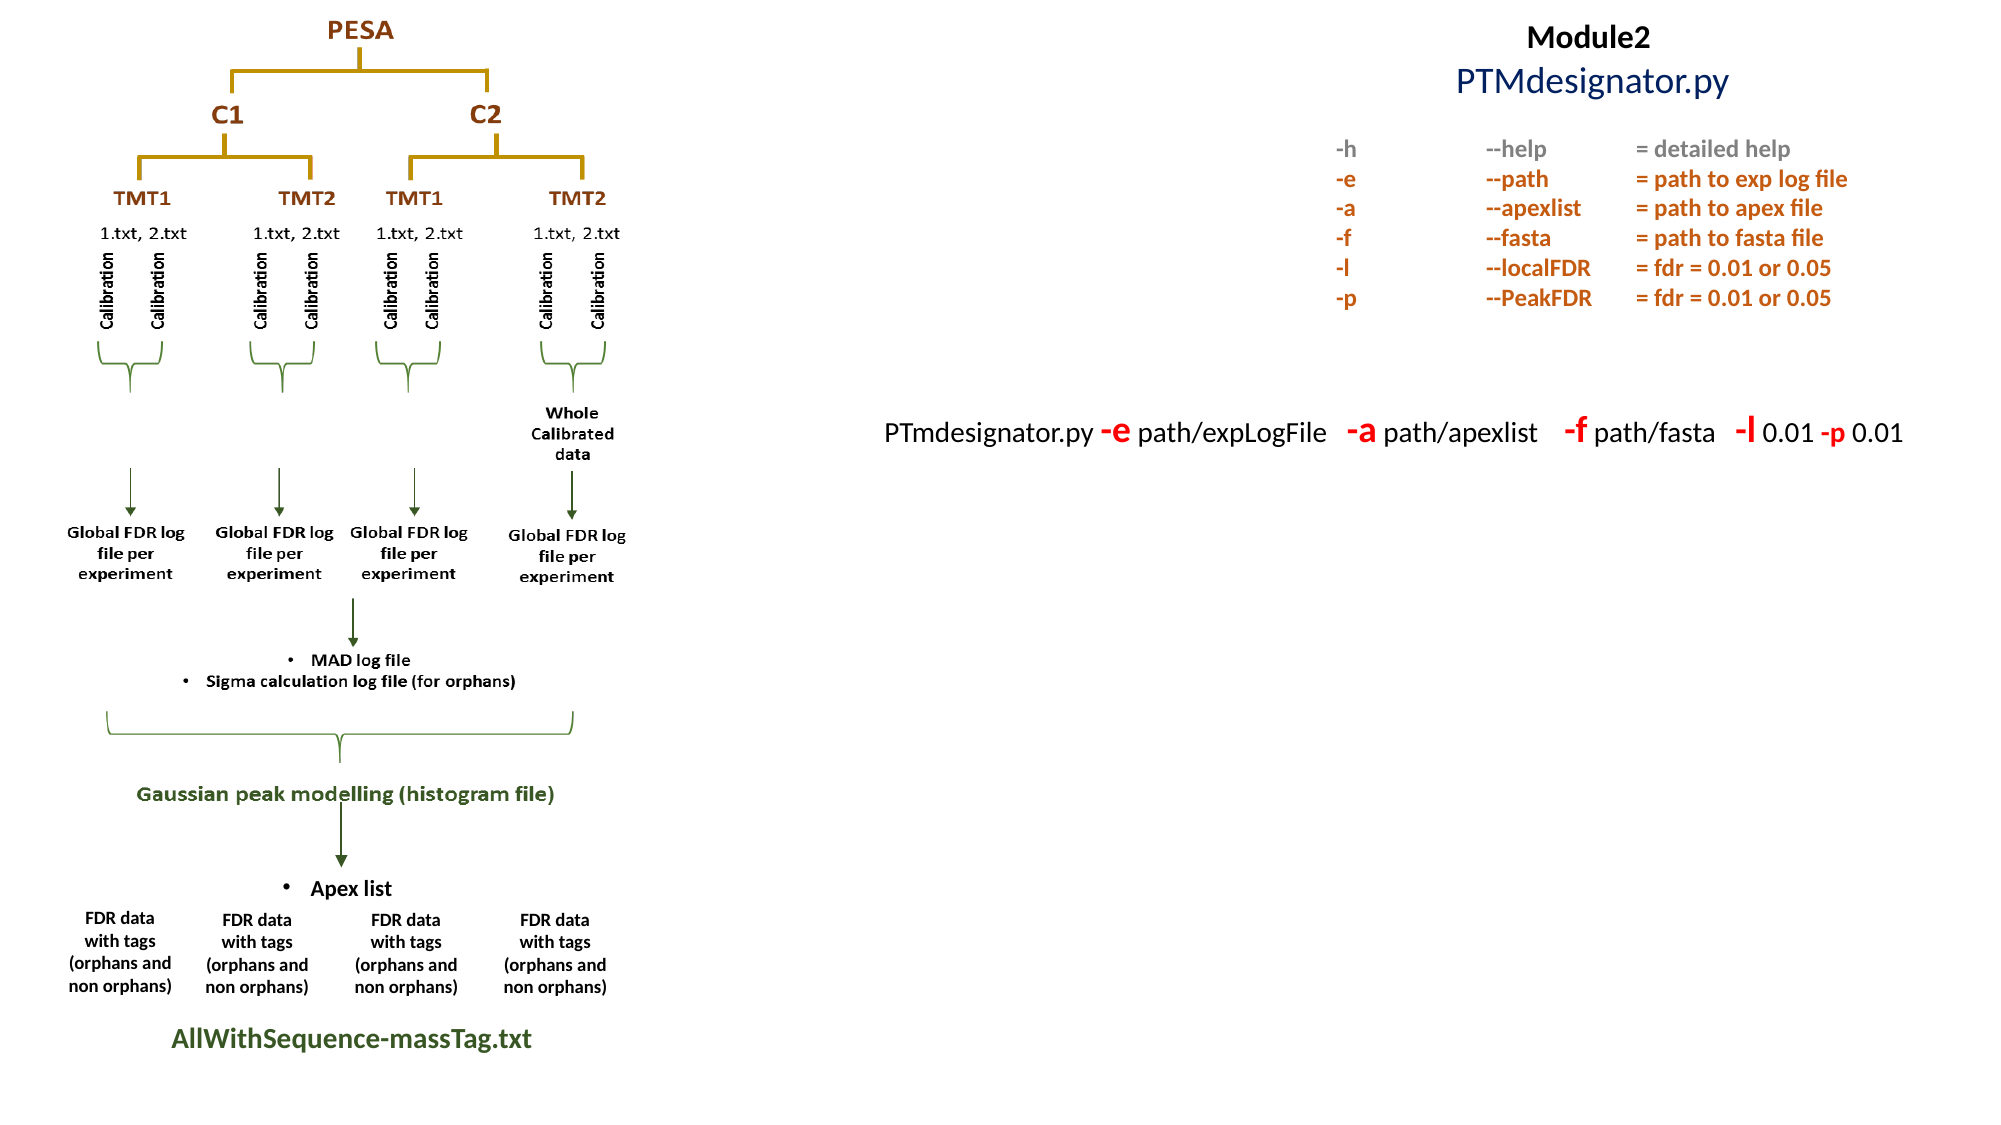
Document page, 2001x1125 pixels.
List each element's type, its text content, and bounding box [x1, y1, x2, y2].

text_box FDR data with tags (orphans and non orphans) [487, 899, 623, 1005]
text_box FDR data with tags (orphans and non orphans) [338, 899, 474, 1005]
text_box PTmdesignator.py -e path/expLogFile -a path/apexlist -f path/fasta -l 0.01 -p 0.01 [869, 397, 1941, 458]
text_box AllWithSequence-massTag.txt [156, 1012, 548, 1062]
text_box -h --help = detailed help -e --path = path to exp log file -a --apexlist = path to apex file -f --fasta = path to fasta file -l --localFDR = fdr = 0.01 or 0.05 -p --PeakFDR = fdr = 0.01 or 0.05 [1321, 124, 1941, 320]
text_box FDR data with tags (orphans and non orphans) [189, 899, 325, 1005]
text_box FDR data with tags (orphans and non orphans) [52, 898, 188, 1004]
text_box Apex list [97, 865, 578, 909]
picture [51, 3, 653, 820]
text_box Module2 PTMdesignator.py [1386, 3, 1800, 109]
